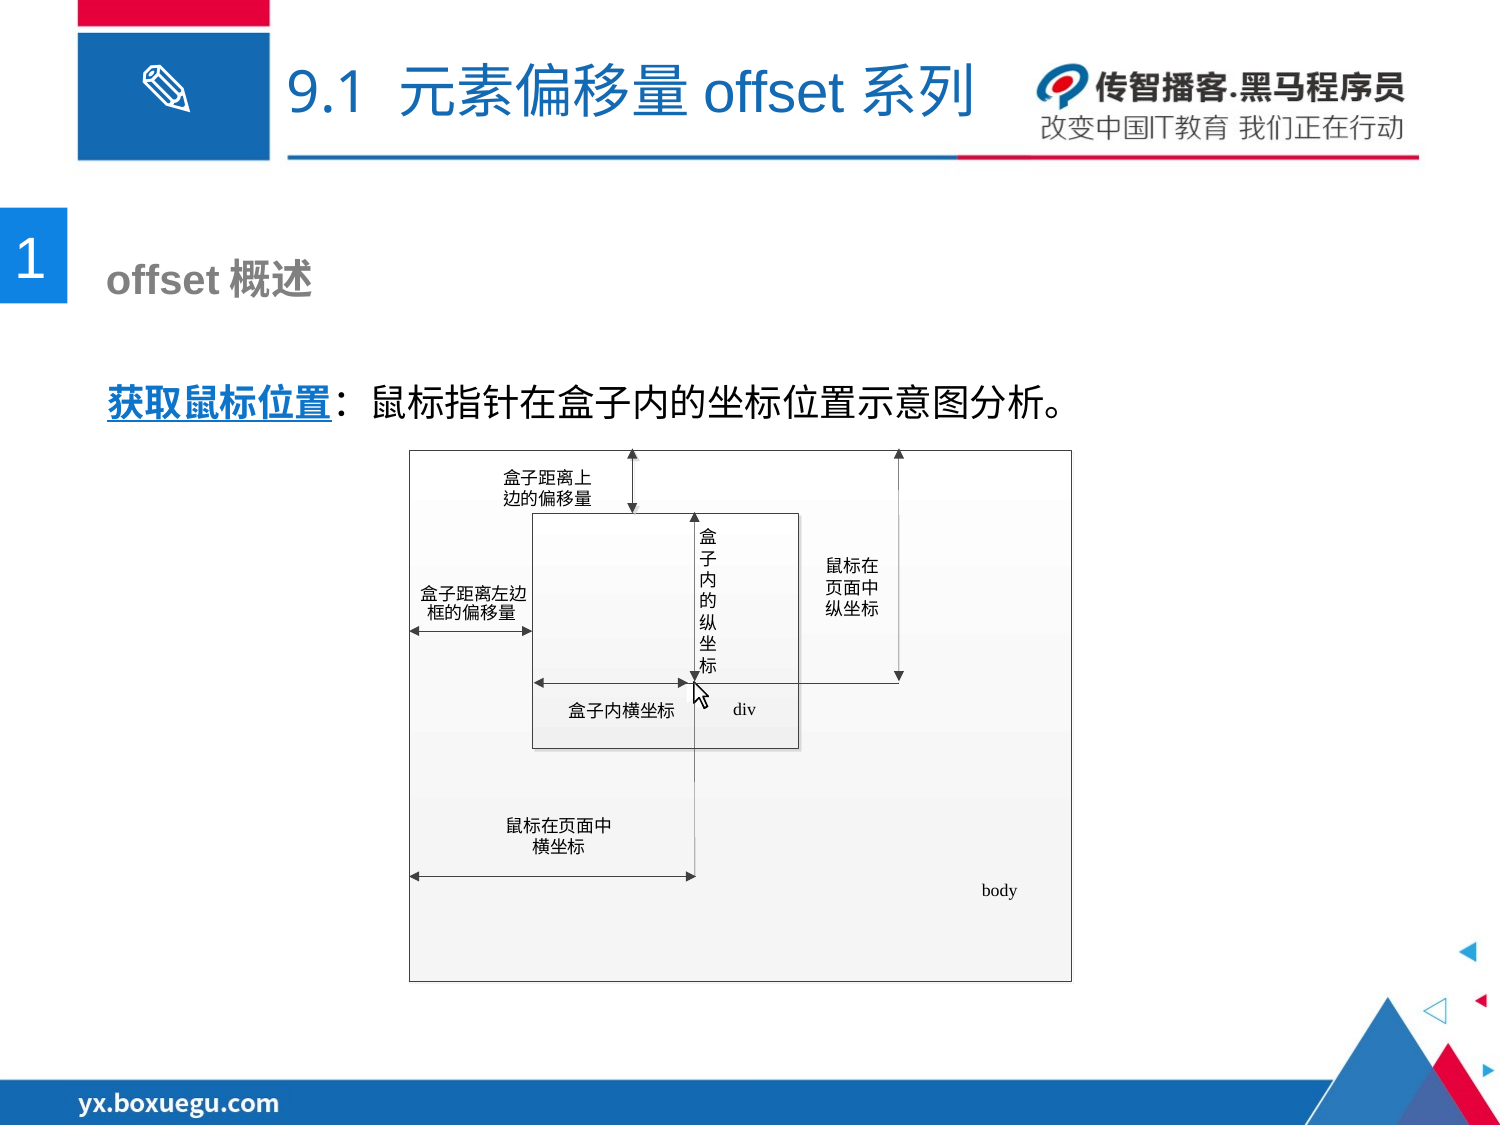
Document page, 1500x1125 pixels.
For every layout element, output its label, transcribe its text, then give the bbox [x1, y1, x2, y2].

picture [0, 1, 1500, 1125]
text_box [0, 207, 68, 304]
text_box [406, 446, 1076, 986]
text_box offset概述 [70, 245, 842, 310]
text_box 获取鼠标位置：鼠标指针在盒子内的坐标位置示意图分析。 [92, 326, 1390, 432]
title 9.1 元素偏移量offset系列 [271, 25, 1046, 153]
